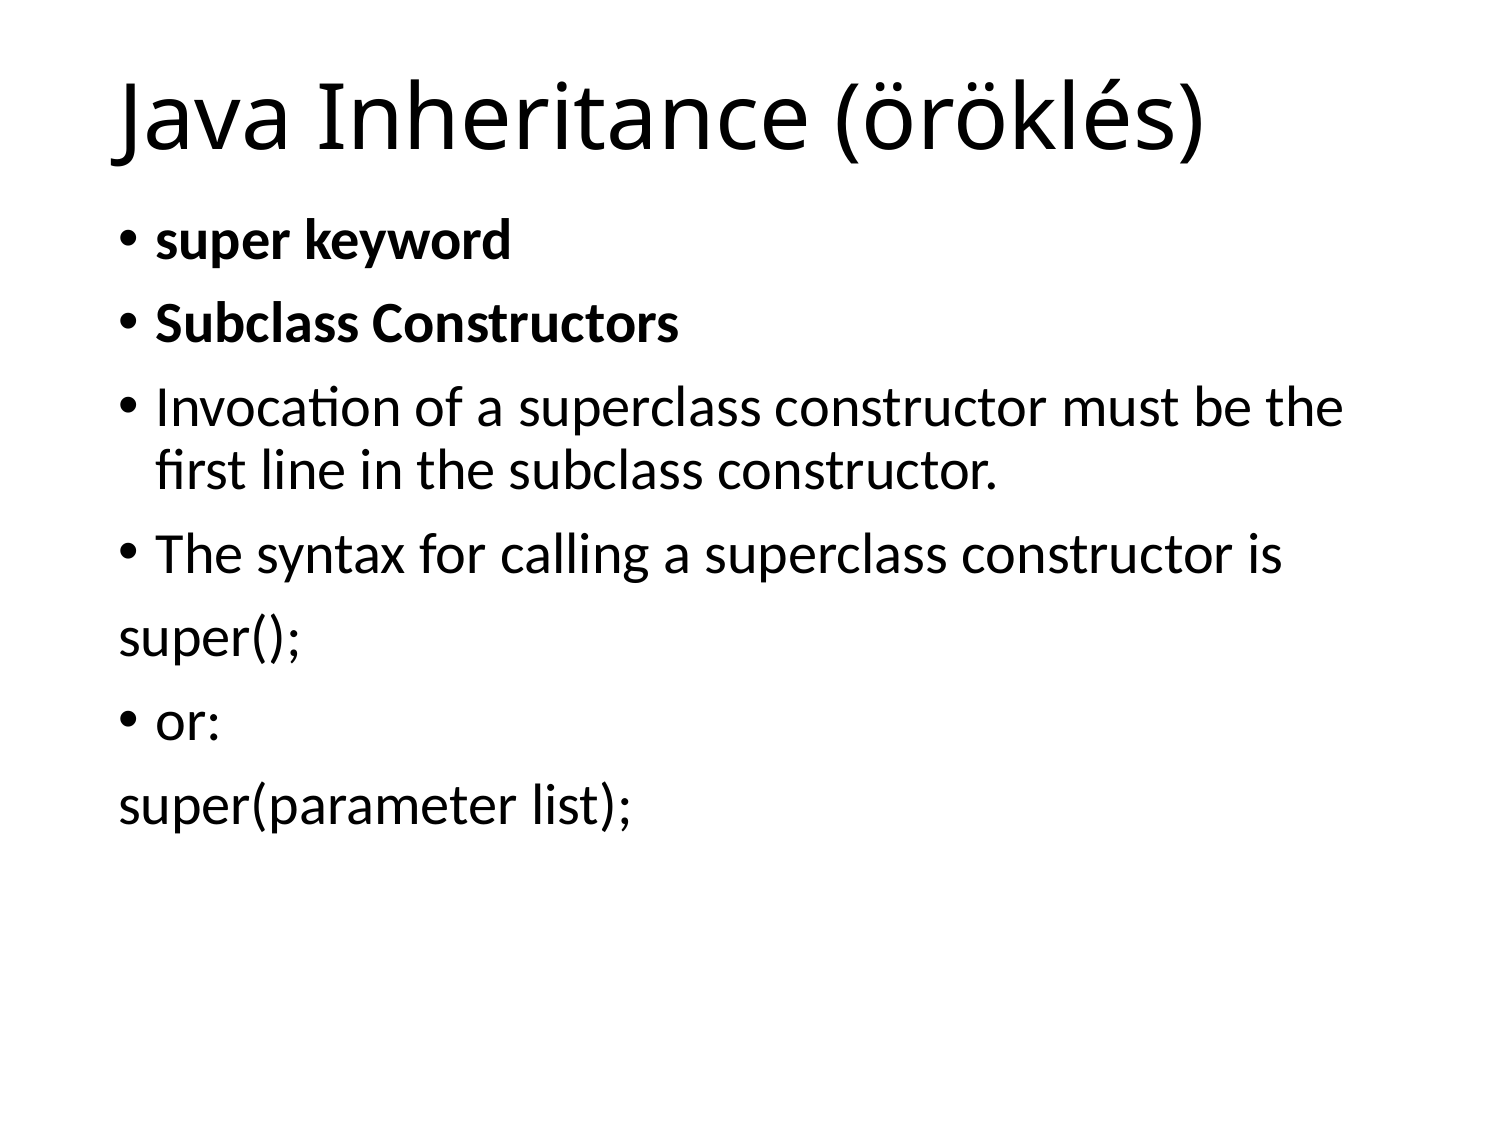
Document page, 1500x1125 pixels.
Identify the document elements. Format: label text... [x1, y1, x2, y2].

list super keyword Subclass Constructors Invocation of a superclass constructor must be the first line in the subclass constructor. The syntax for calling a superclass constructor is super(); or: super(parameter list); [103, 201, 1436, 1059]
title Java Inheritance (öröklés) [103, 59, 1397, 180]
